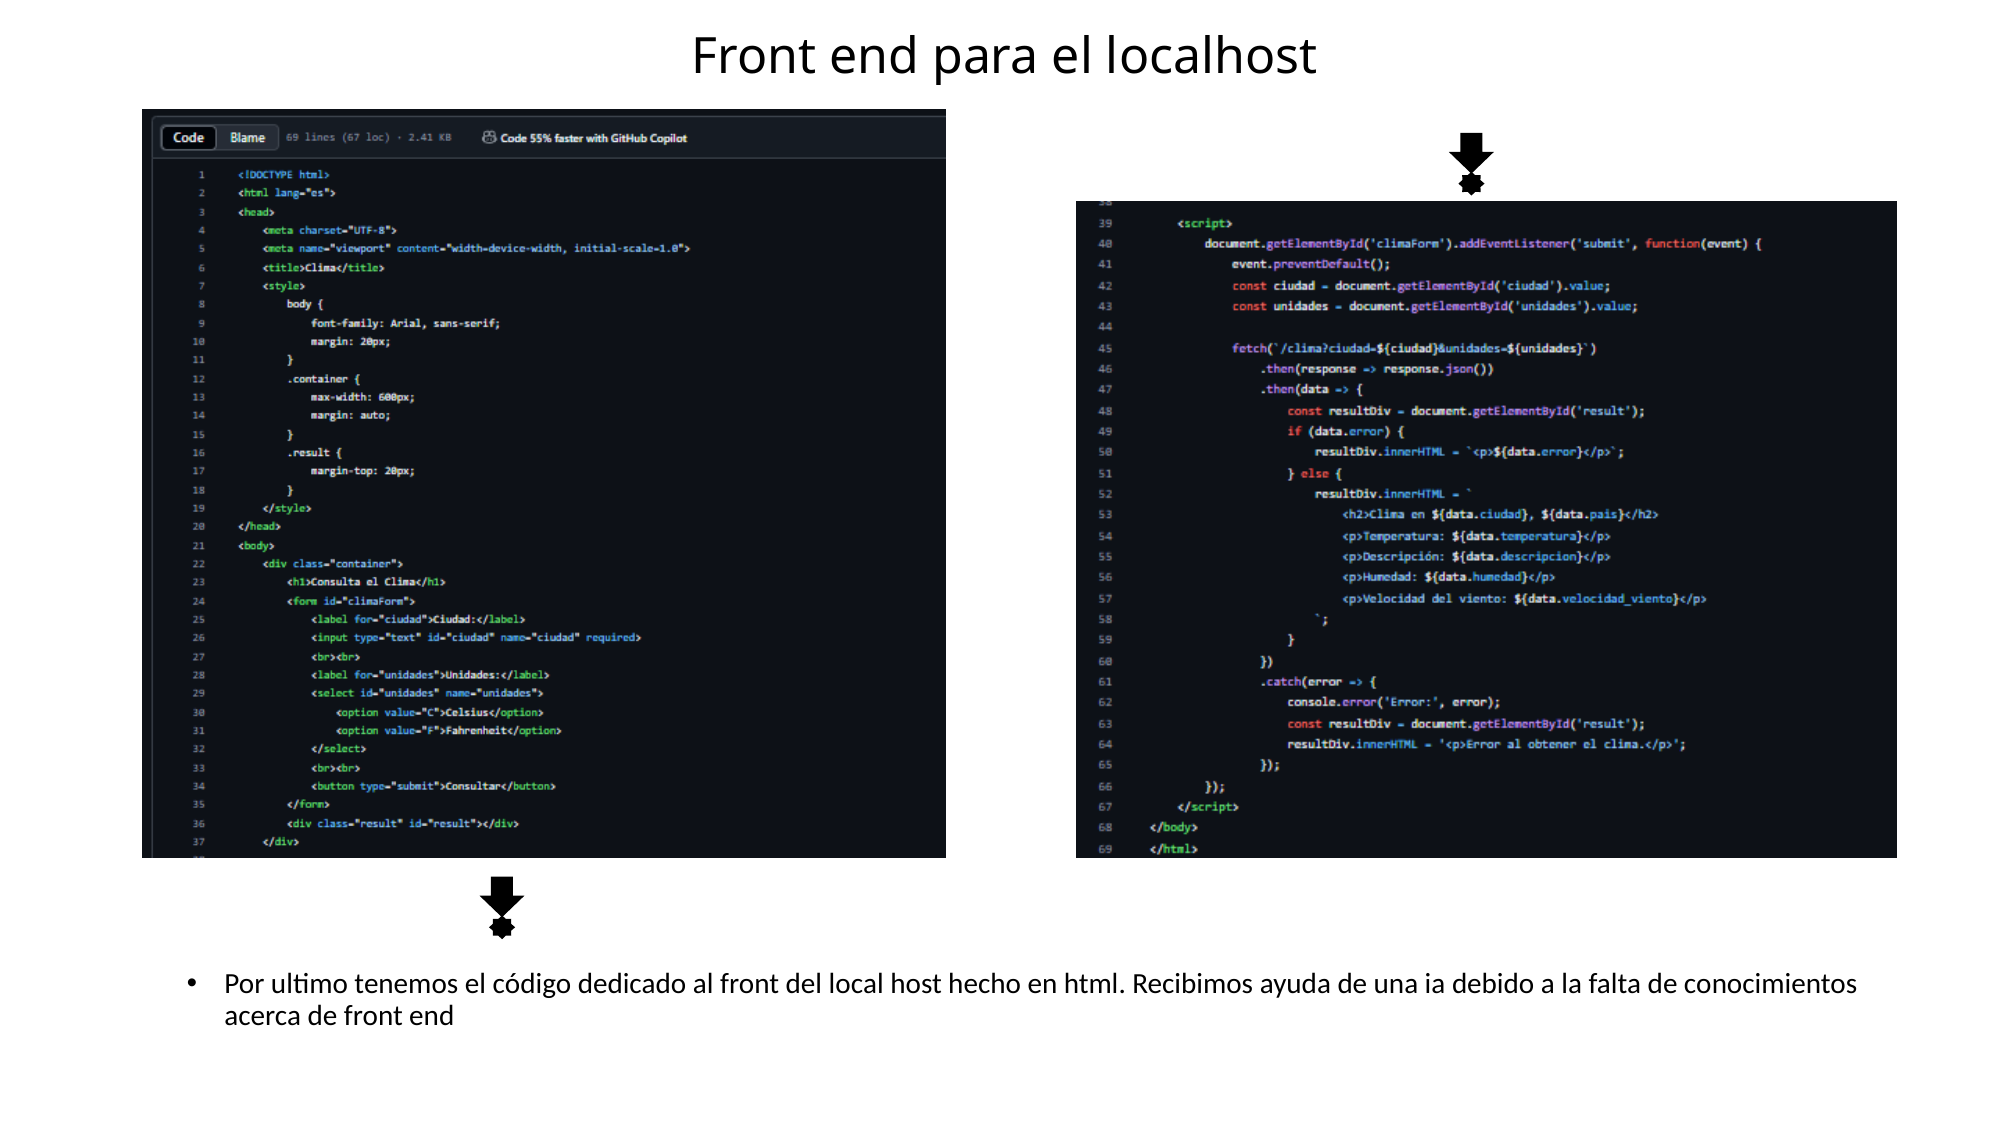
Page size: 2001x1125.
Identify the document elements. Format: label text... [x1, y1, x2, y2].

text_box [479, 876, 525, 916]
text_box [488, 915, 516, 940]
title Front end para el localhost [142, 17, 1868, 98]
picture [1076, 201, 1897, 858]
text_box [1458, 171, 1485, 196]
text_box [1448, 132, 1494, 173]
list Por ultimo tenemos el código dedicado al front del local host hecho en html. Recibimos ayuda de una ia debido a la falta de conocimientos acerca de front end [171, 960, 1897, 1125]
picture [141, 109, 946, 858]
